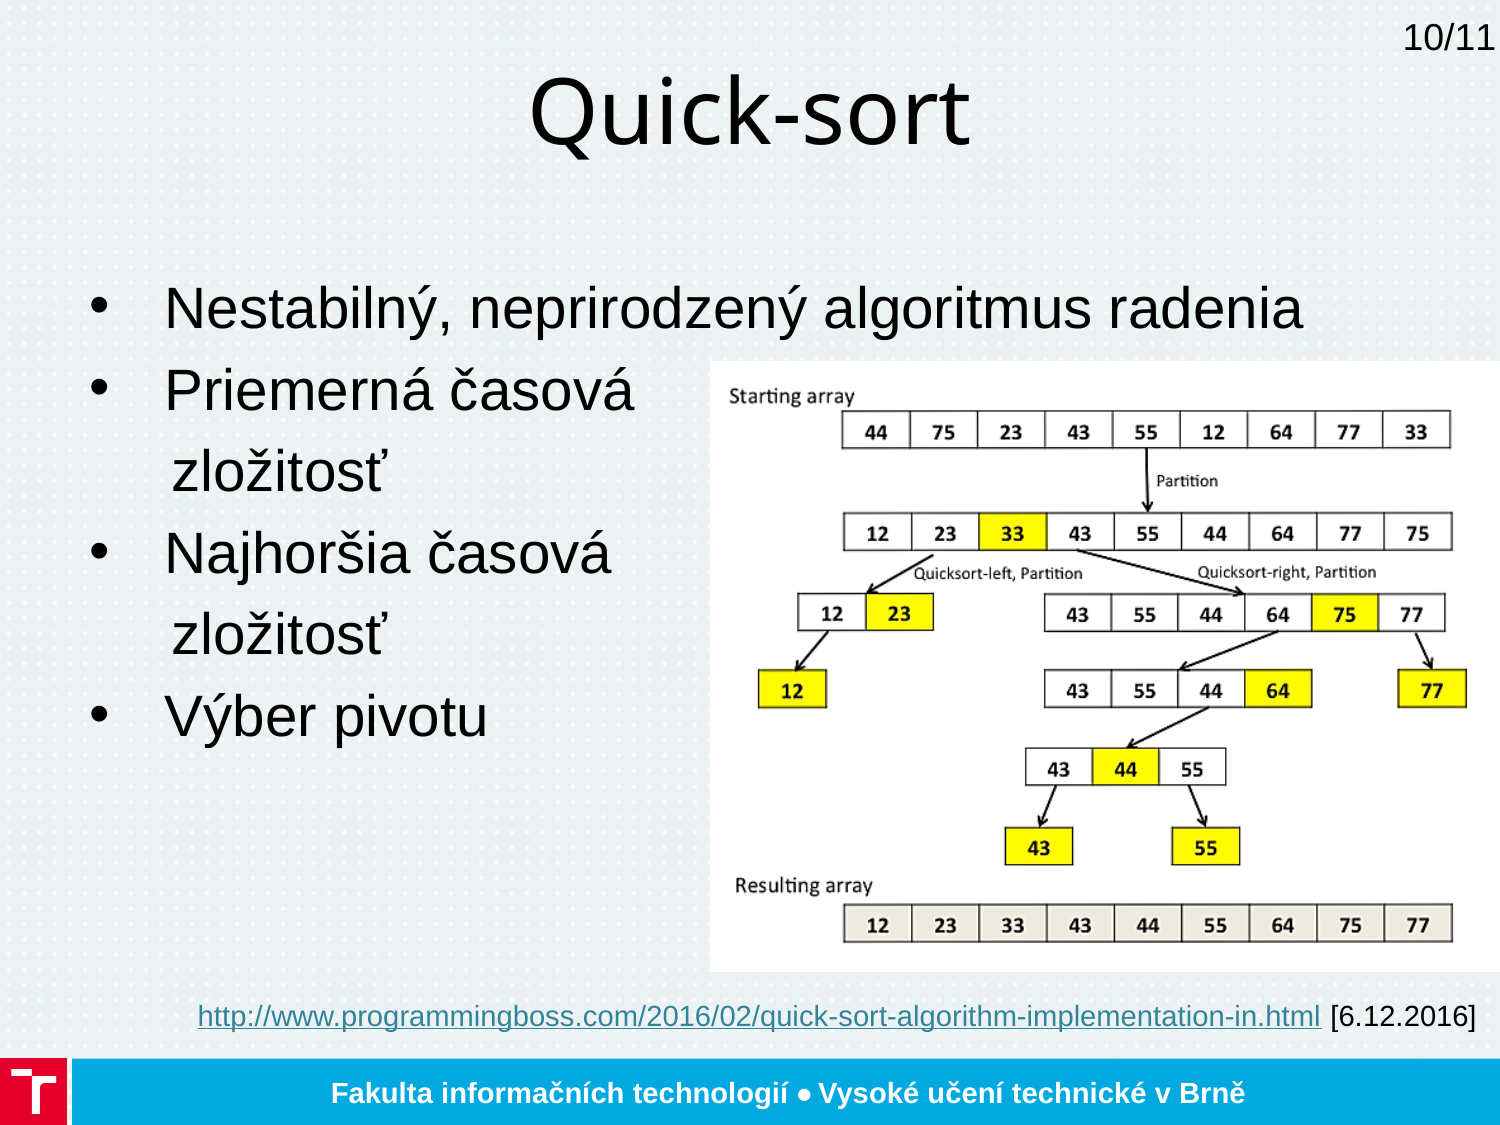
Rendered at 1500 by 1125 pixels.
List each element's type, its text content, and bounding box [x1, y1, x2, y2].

text_box http://www.programmingboss.com/2016/02/quick-sort-algorithm-implementation-in.html [6.12.2016] [182, 989, 1500, 1040]
text_box 10/11 [1387, 5, 1500, 66]
title Quick-sort [75, 45, 1425, 233]
picture [0, 0, 1500, 1125]
